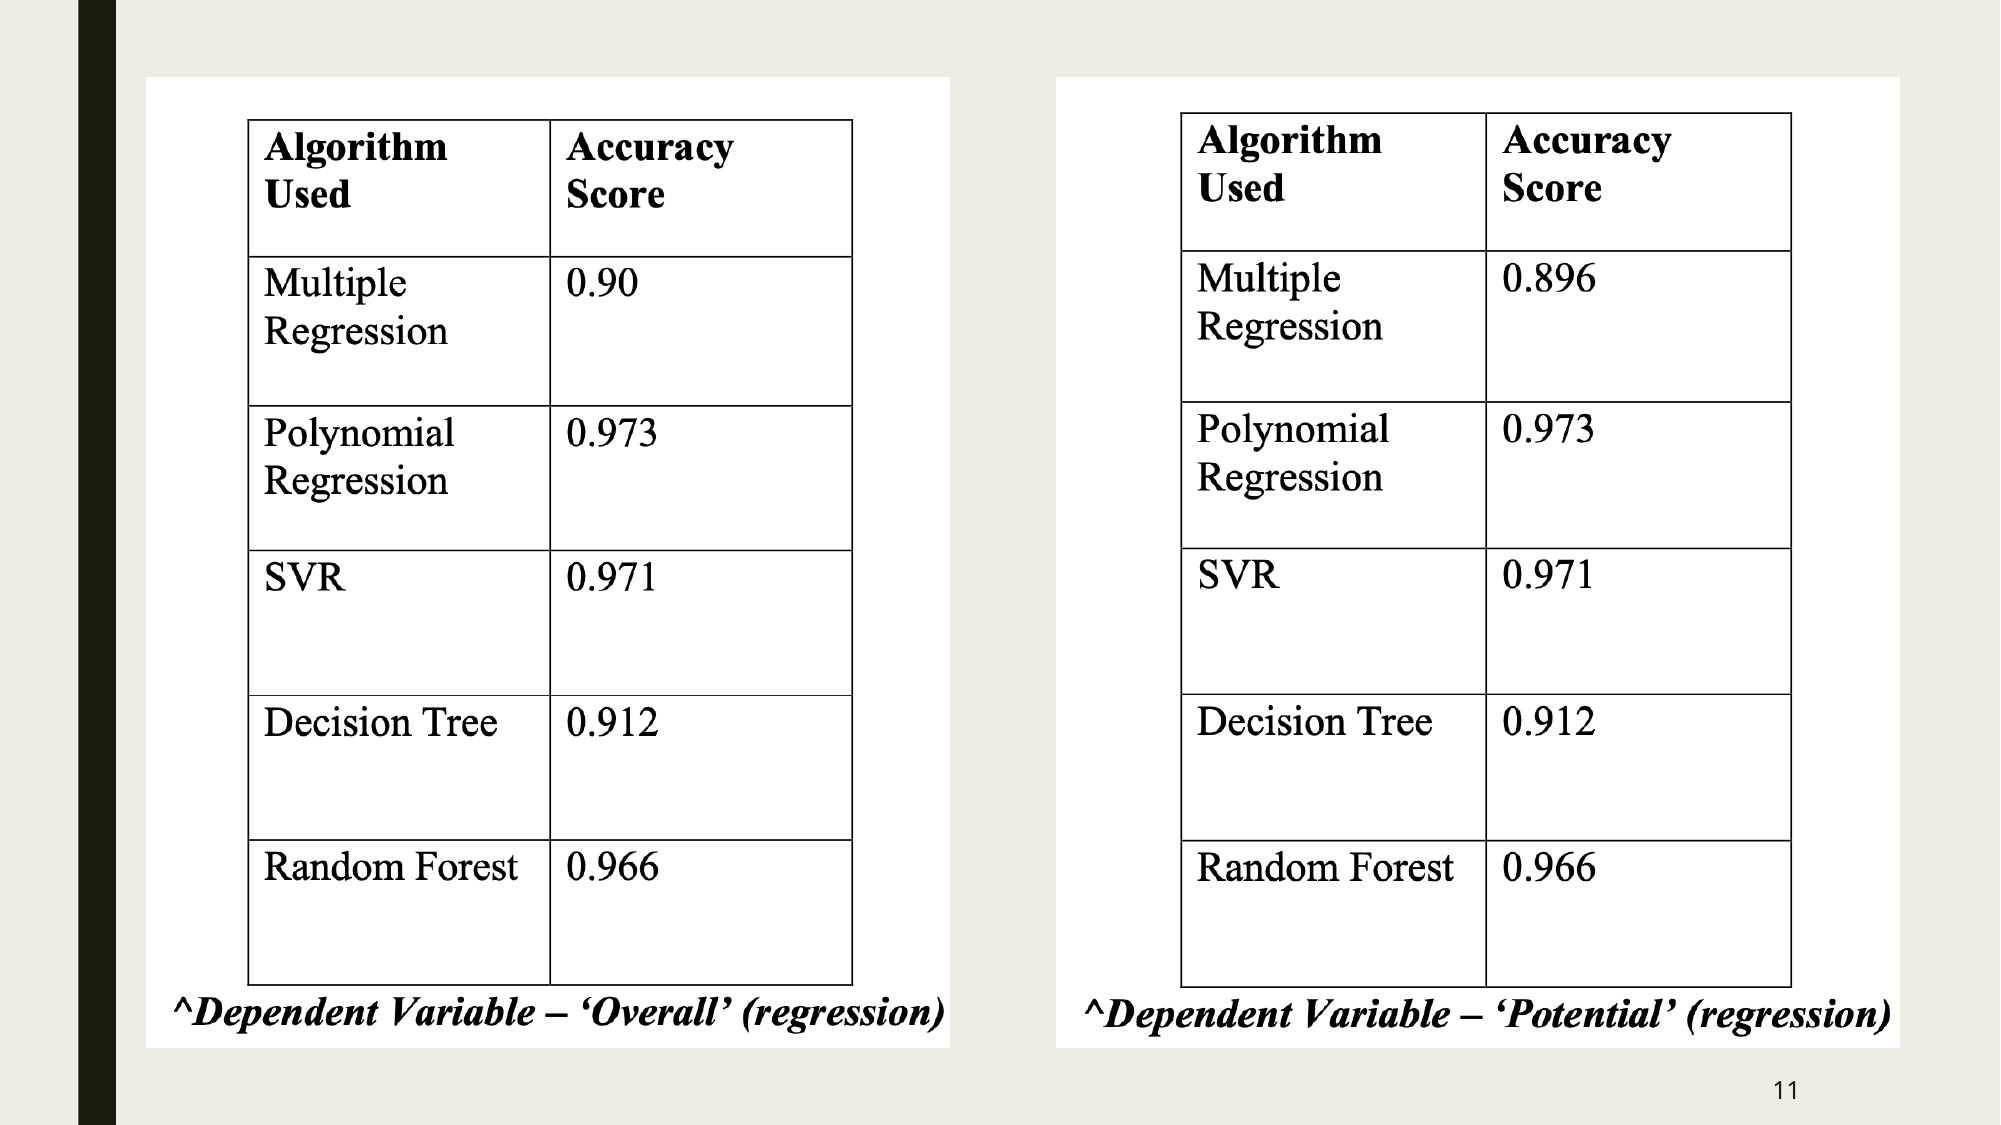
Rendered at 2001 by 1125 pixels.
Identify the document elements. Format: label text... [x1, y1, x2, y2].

picture [1055, 77, 1900, 1048]
slide_number ‹#› [1553, 1058, 1816, 1125]
picture [145, 77, 950, 1048]
